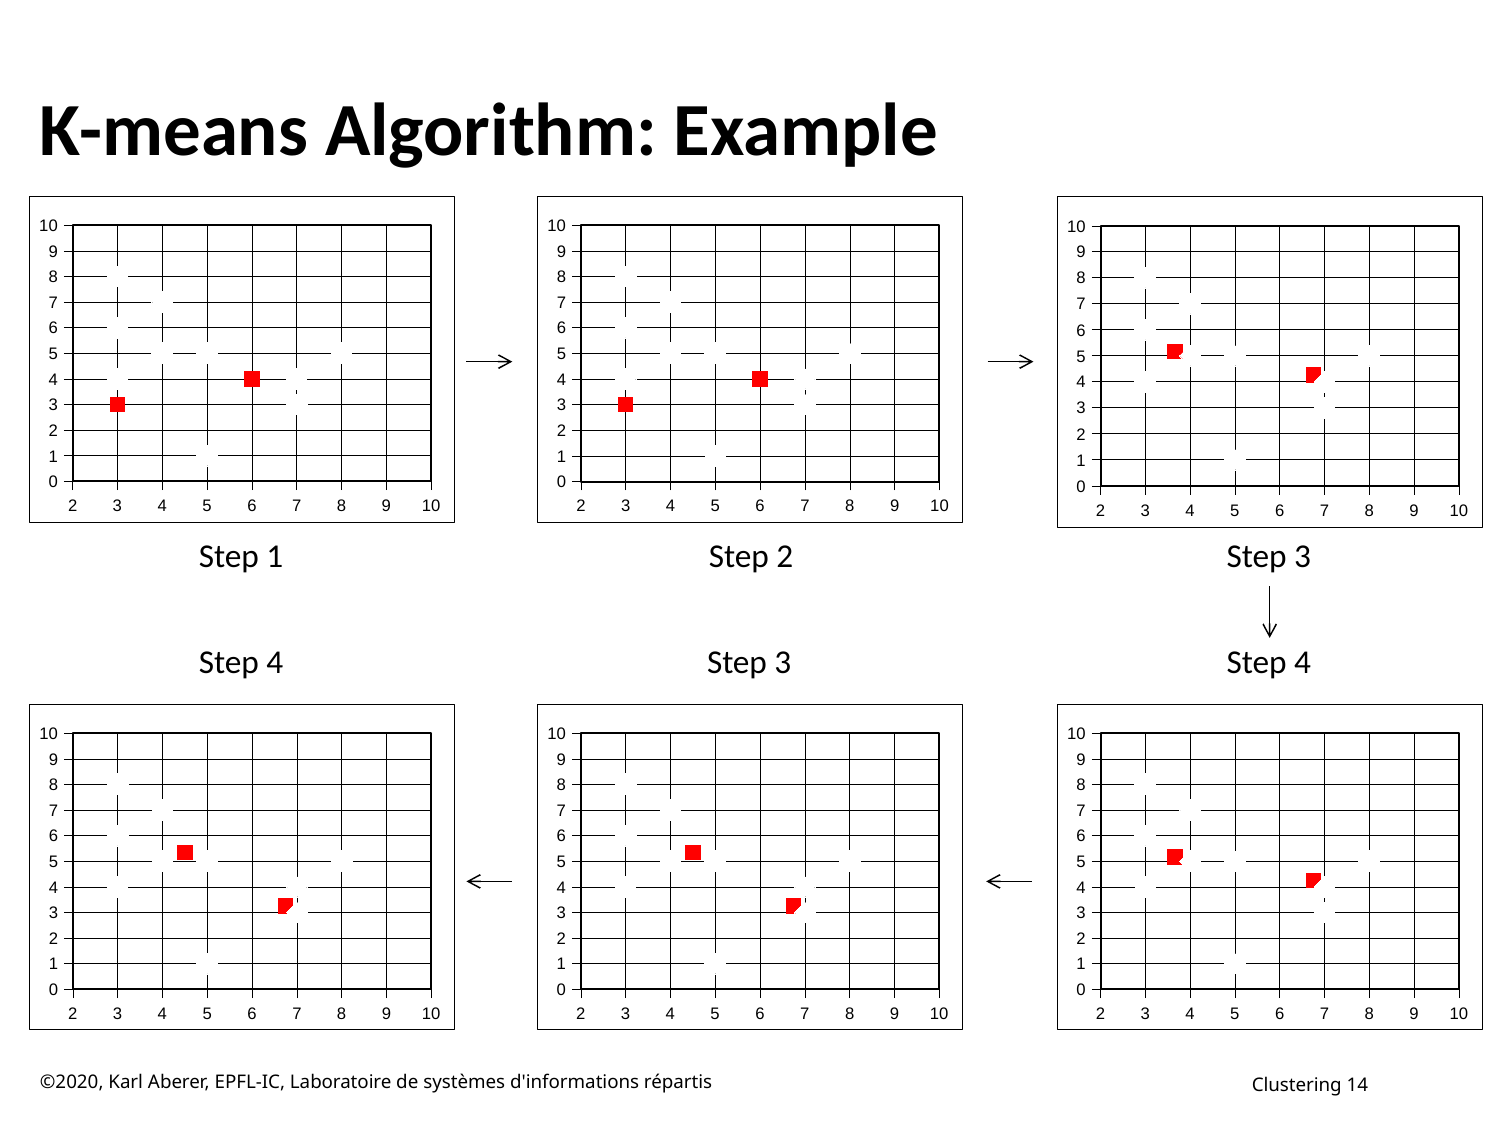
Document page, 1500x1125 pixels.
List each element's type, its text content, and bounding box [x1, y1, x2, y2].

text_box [29, 633, 513, 1031]
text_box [29, 196, 455, 583]
footer ©2020, Karl Aberer, EPFL-IC, Laboratoire de systèmes d'informations répartis [24, 1062, 988, 1101]
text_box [466, 196, 963, 583]
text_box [1056, 589, 1483, 1031]
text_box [537, 633, 1033, 1031]
title K-means Algorithm: Example [24, 49, 1388, 201]
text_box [987, 196, 1483, 583]
